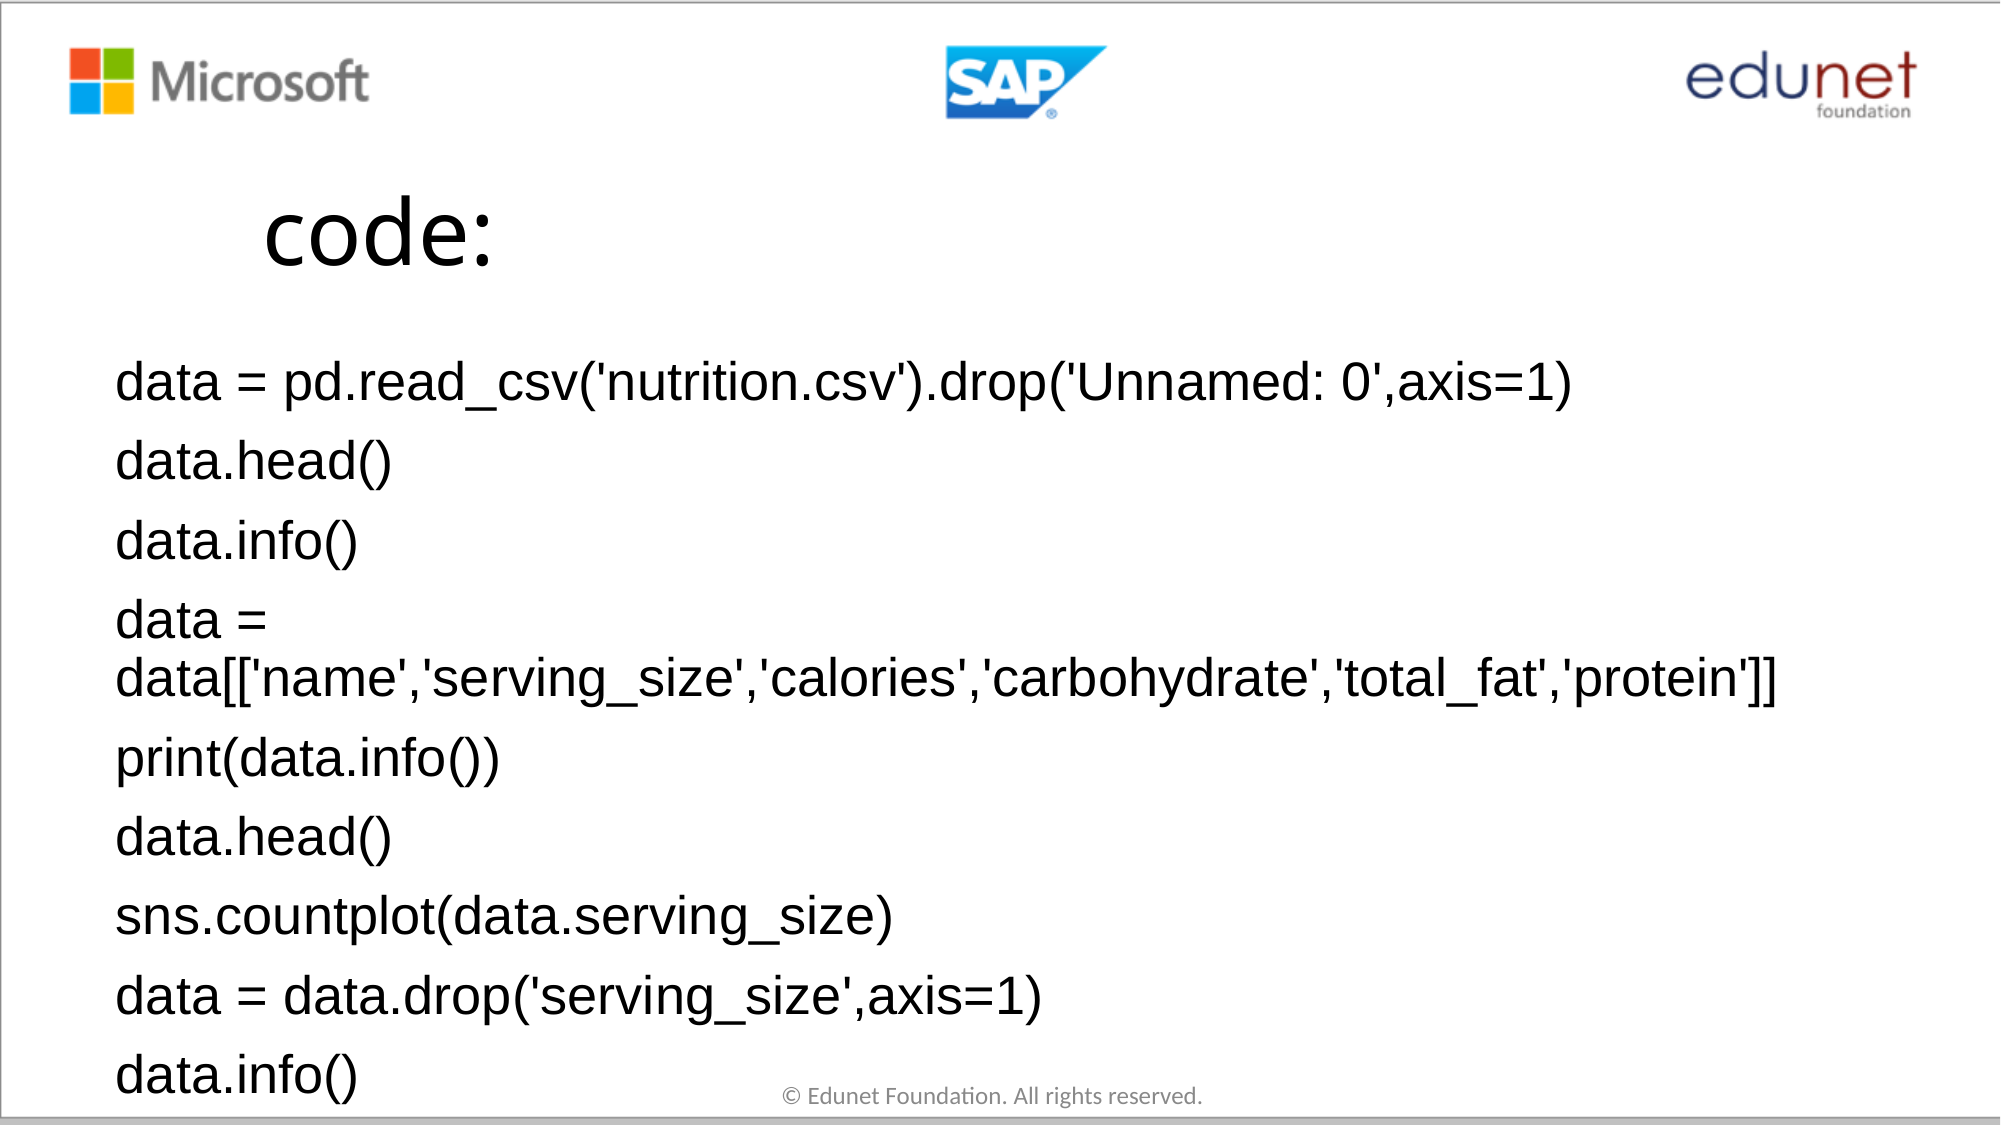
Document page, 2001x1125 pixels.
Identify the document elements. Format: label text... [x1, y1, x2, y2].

picture [0, 0, 2001, 1125]
footer © Edunet Foundation. All rights reserved. [654, 1064, 1331, 1125]
subtitle data = pd.read_csv('nutrition.csv').drop('Unnamed: 0',axis=1) data.head() data.info() data = data[['name','serving_size','calories','carbohydrate','total_fat','protein']] print(data.info()) data.head() sns.countplot(data.serving_size) data = data.drop('serving_size',axis=1) data.info() [100, 345, 1931, 1063]
title code: [247, 157, 1749, 294]
